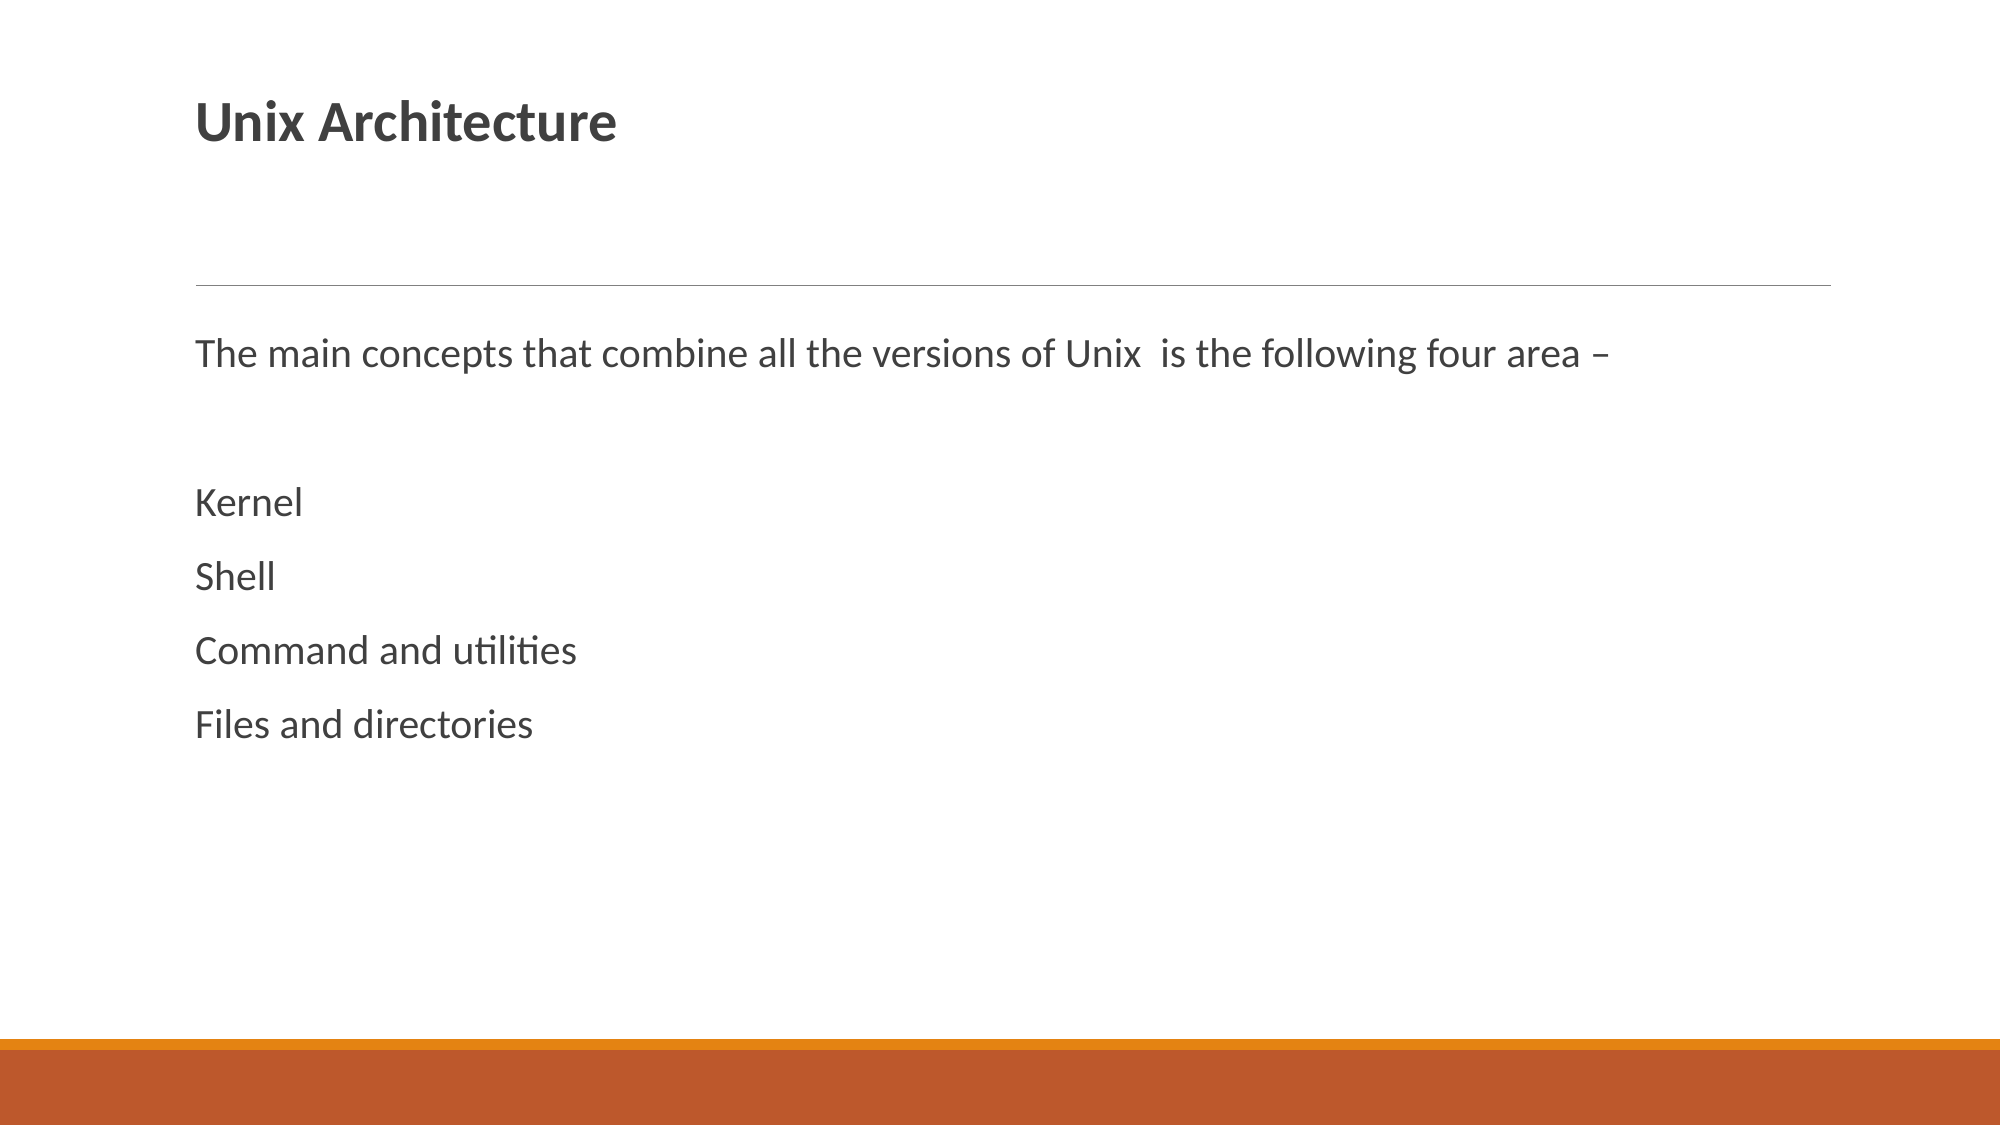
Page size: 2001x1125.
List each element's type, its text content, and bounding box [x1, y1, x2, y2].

list Unix Architecture The main concepts that combine all the versions of Unix is the following four area – Kernel Shell Command and utilities Files and directories [180, 83, 1830, 963]
